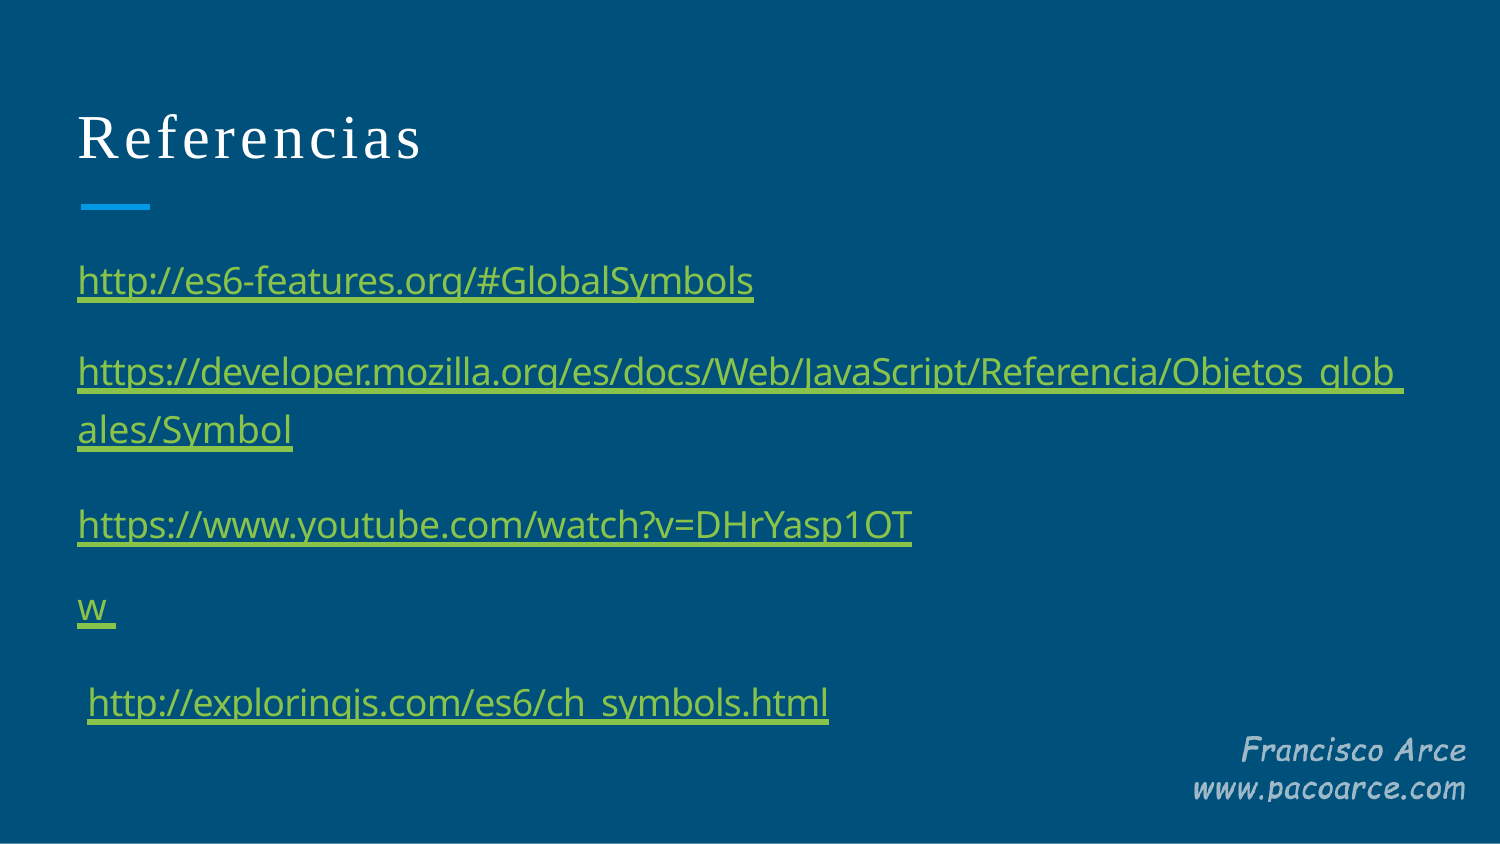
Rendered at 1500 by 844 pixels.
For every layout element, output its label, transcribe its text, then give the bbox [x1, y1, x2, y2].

text_box [1187, 736, 1468, 802]
title Referencias [75, 94, 430, 237]
text_box http://es6-features.org/#GlobalSymbols https://developer.mozilla.org/es/docs/Web/JavaScript/Referencia/Objetos_glob ales/Symbol https://www.youtube.com/watch?v=DHrYasp1OTw http://exploringjs.com/es6/ch_symbols.html [75, 254, 1414, 648]
